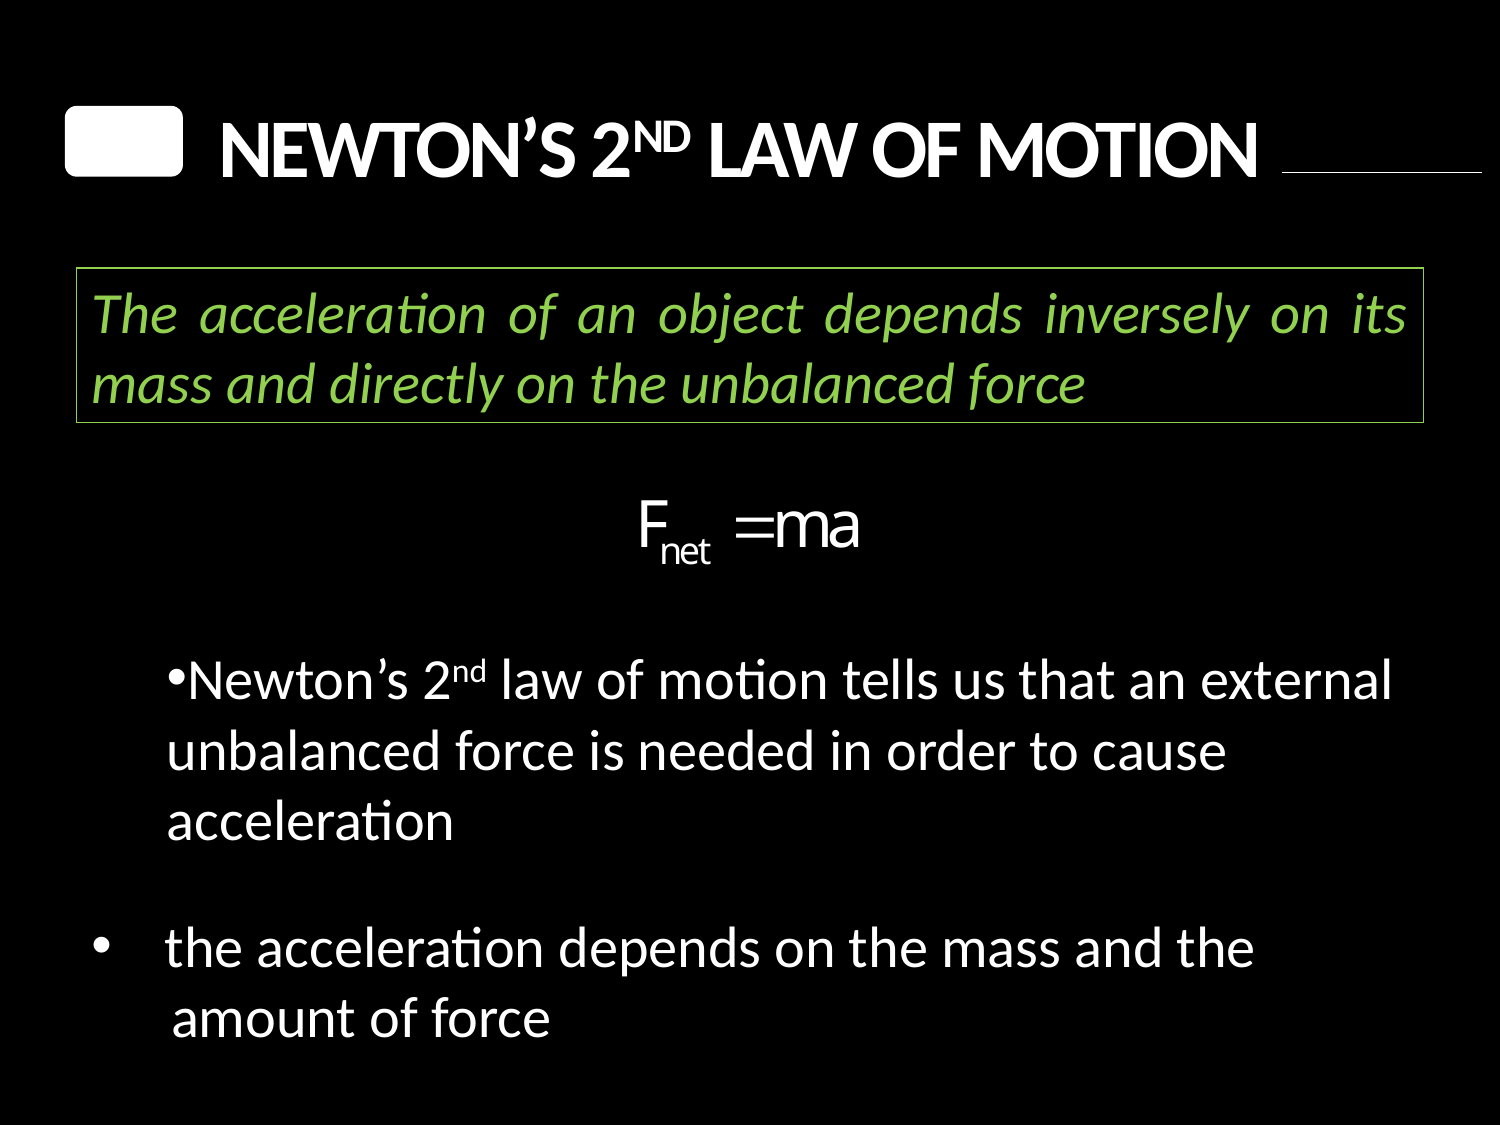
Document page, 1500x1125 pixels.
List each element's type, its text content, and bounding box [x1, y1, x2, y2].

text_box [64, 77, 1495, 205]
text_box the acceleration depends on the mass and the amount of force [76, 902, 1465, 1057]
text_box Newton’s 2nd law of motion tells us that an external unbalanced force is needed in order to cause acceleration [76, 634, 1477, 860]
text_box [628, 476, 869, 581]
text_box The acceleration of an object depends inversely on its mass and directly on the unbalanced force [76, 267, 1424, 423]
